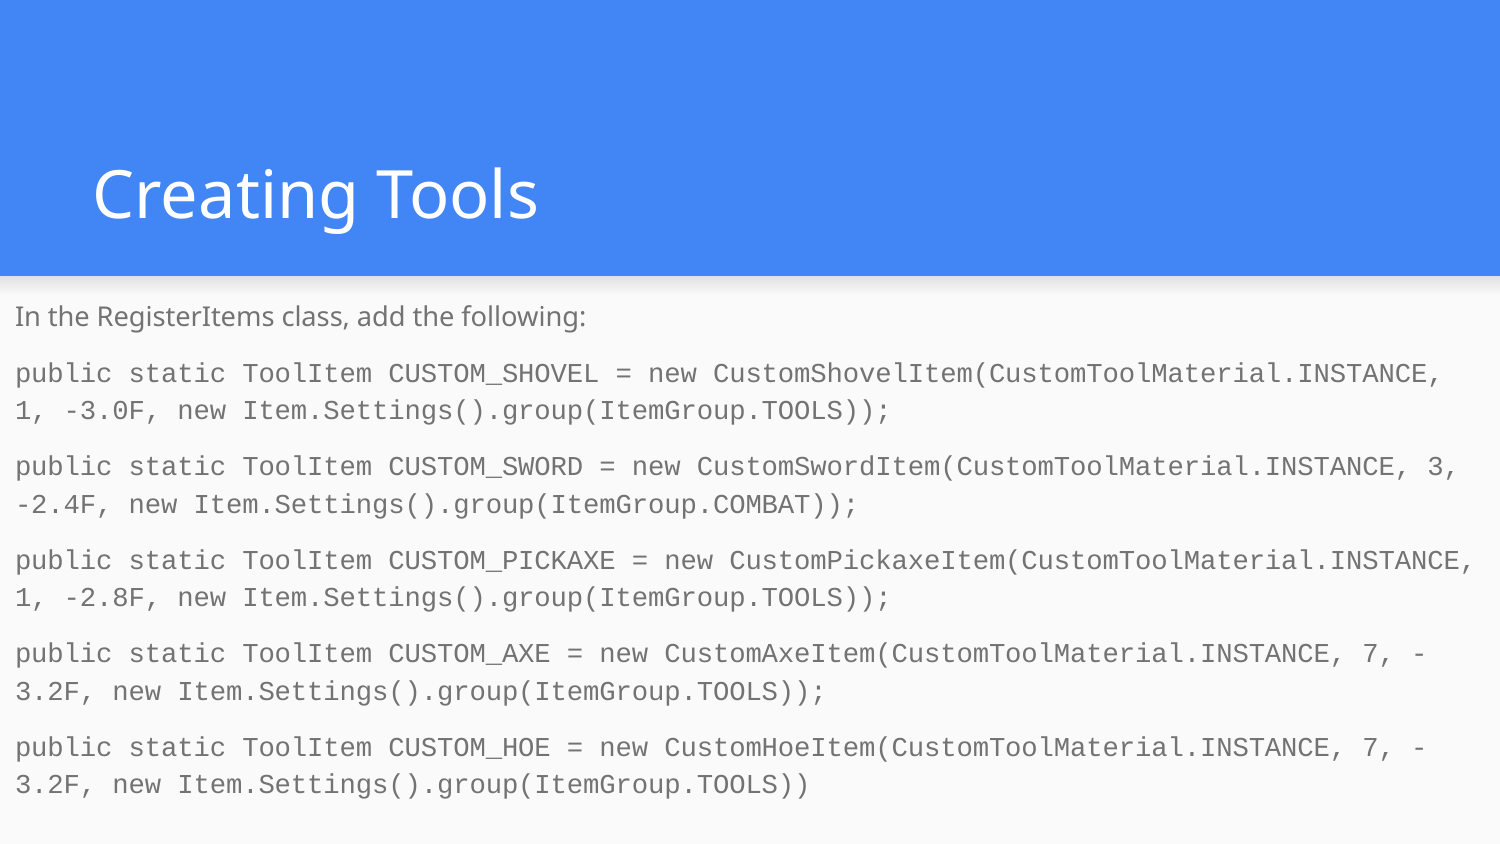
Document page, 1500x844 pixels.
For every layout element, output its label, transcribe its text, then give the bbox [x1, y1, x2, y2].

list In the RegisterItems class, add the following: public static ToolItem CUSTOM_SHOVEL = new CustomShovelItem(CustomToolMaterial.INSTANCE, 1, -3.0F, new Item.Settings().group(ItemGroup.TOOLS)); public static ToolItem CUSTOM_SWORD = new CustomSwordItem(CustomToolMaterial.INSTANCE, 3, -2.4F, new Item.Settings().group(ItemGroup.COMBAT)); public static ToolItem CUSTOM_PICKAXE = new CustomPickaxeItem(CustomToolMaterial.INSTANCE, 1, -2.8F, new Item.Settings().group(ItemGroup.TOOLS)); public static ToolItem CUSTOM_AXE = new CustomAxeItem(CustomToolMaterial.INSTANCE, 7, -3.2F, new Item.Settings().group(ItemGroup.TOOLS)); public static ToolItem CUSTOM_HOE = new CustomHoeItem(CustomToolMaterial.INSTANCE, 7, -3.2F, new Item.Settings().group(ItemGroup.TOOLS)) [0, 278, 1500, 844]
title Creating Tools [77, 121, 1427, 248]
